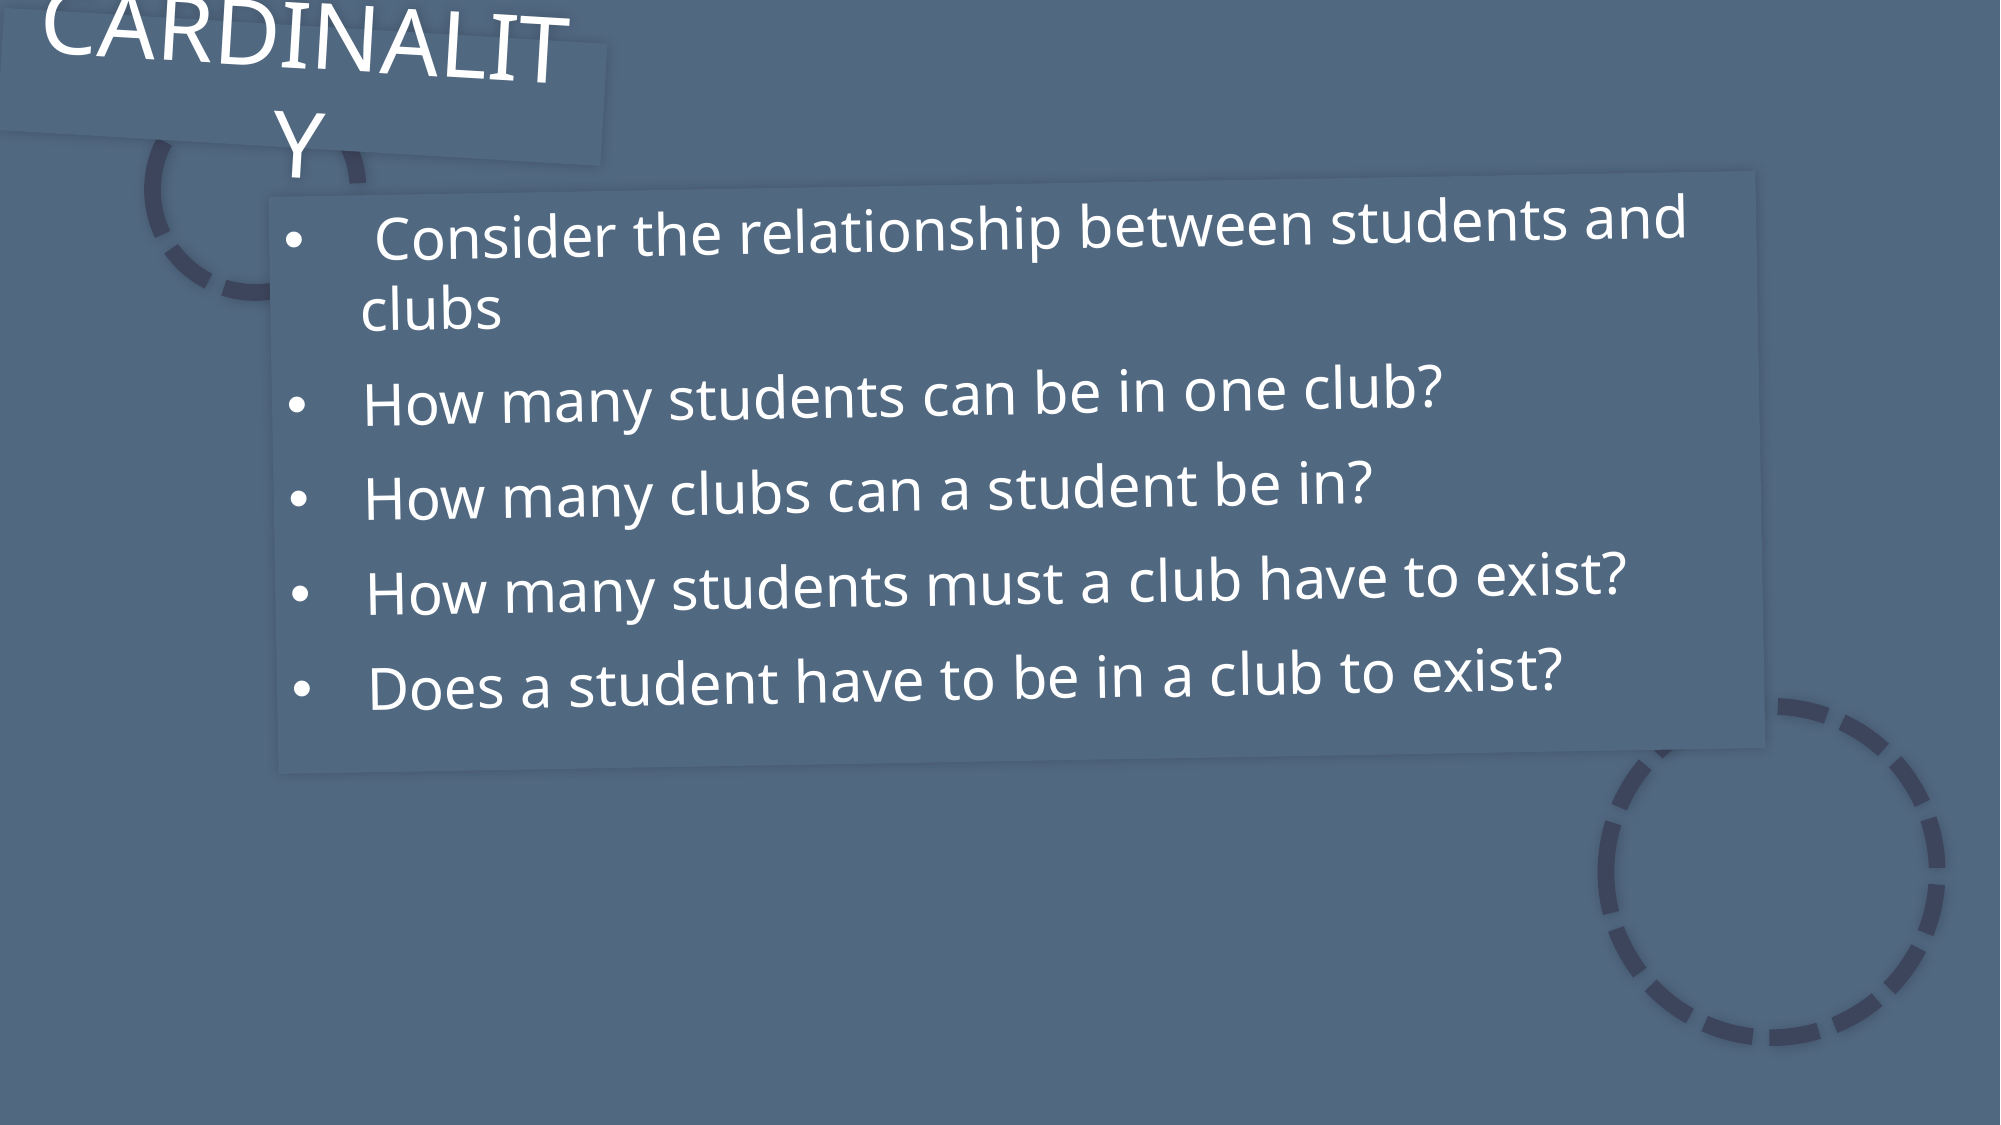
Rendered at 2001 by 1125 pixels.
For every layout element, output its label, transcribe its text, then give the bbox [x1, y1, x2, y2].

text_box [150, 149, 360, 295]
text_box CARDINALITY [0, 6, 610, 168]
text_box Consider the relationship between students and clubs How many students can be in one club? How many clubs can a student be in? How many students must a club have to exist? Does a student have to be in a club to exist? [266, 169, 1767, 776]
text_box [1604, 704, 1939, 1040]
